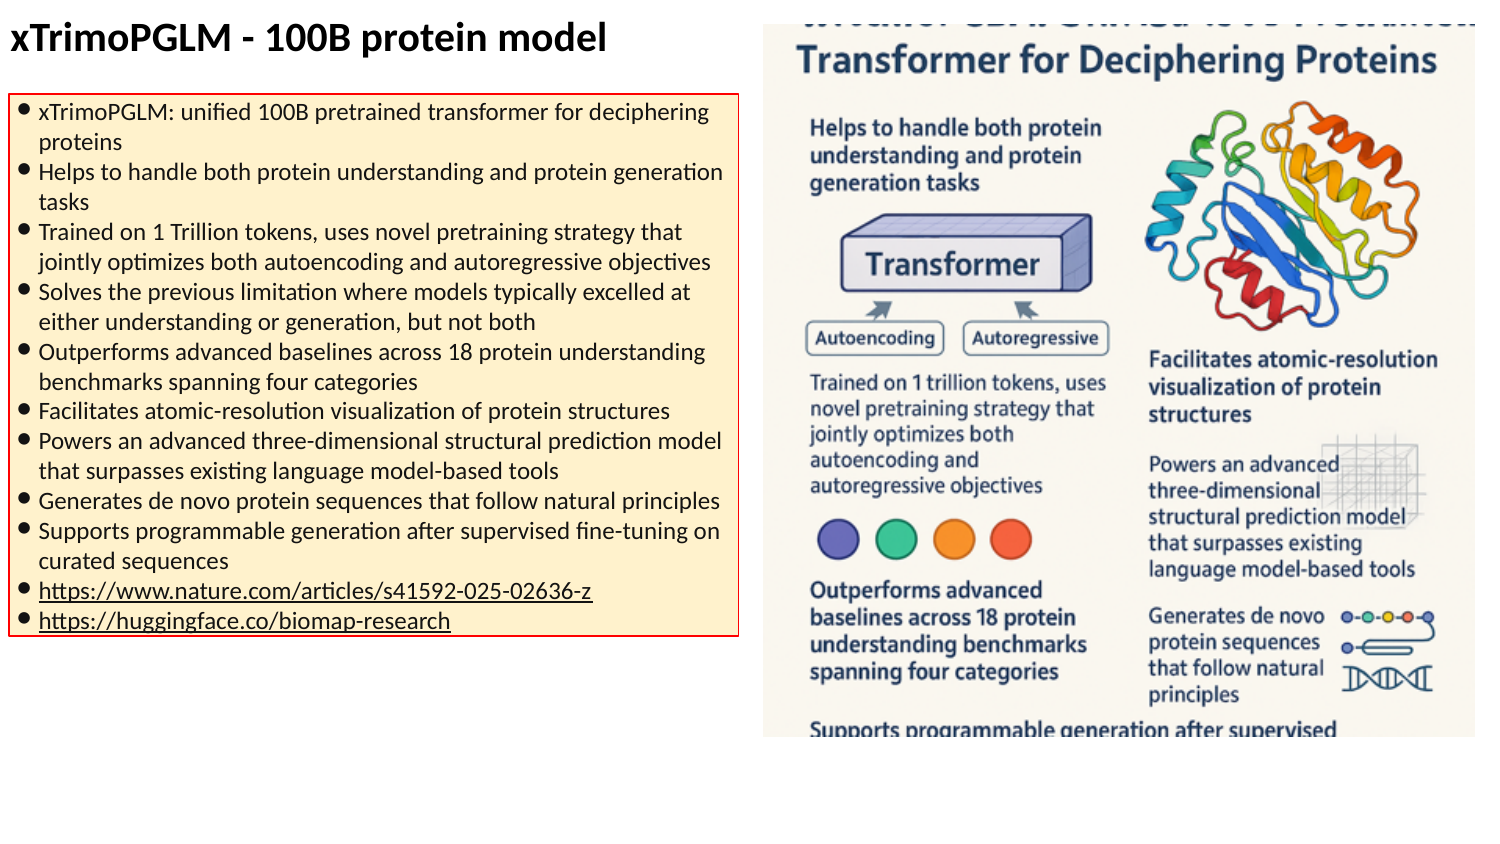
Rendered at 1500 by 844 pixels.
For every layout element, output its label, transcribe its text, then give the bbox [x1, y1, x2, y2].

text_box xTrimoPGLM: unified 100B pretrained transformer for deciphering proteins Helps to handle both protein understanding and protein generation tasks Trained on 1 Trillion tokens, uses novel pretraining strategy that jointly optimizes both autoencoding and autoregressive objectives Solves the previous limitation where models typically excelled at either understanding or generation, but not both Outperforms advanced baselines across 18 protein understanding benchmarks spanning four categories Facilitates atomic-resolution visualization of protein structures Powers an advanced three-dimensional structural prediction model that surpasses existing language model-based tools Generates de novo protein sequences that follow natural principles Supports programmable generation after supervised fine-tuning on curated sequences https://www.nature.com/articles/s41592-025-02636-z https://huggingface.co/biomap-research [8, 94, 739, 636]
picture [763, 24, 1476, 737]
text_box xTrimoPGLM - 100B protein model [9, 8, 645, 62]
